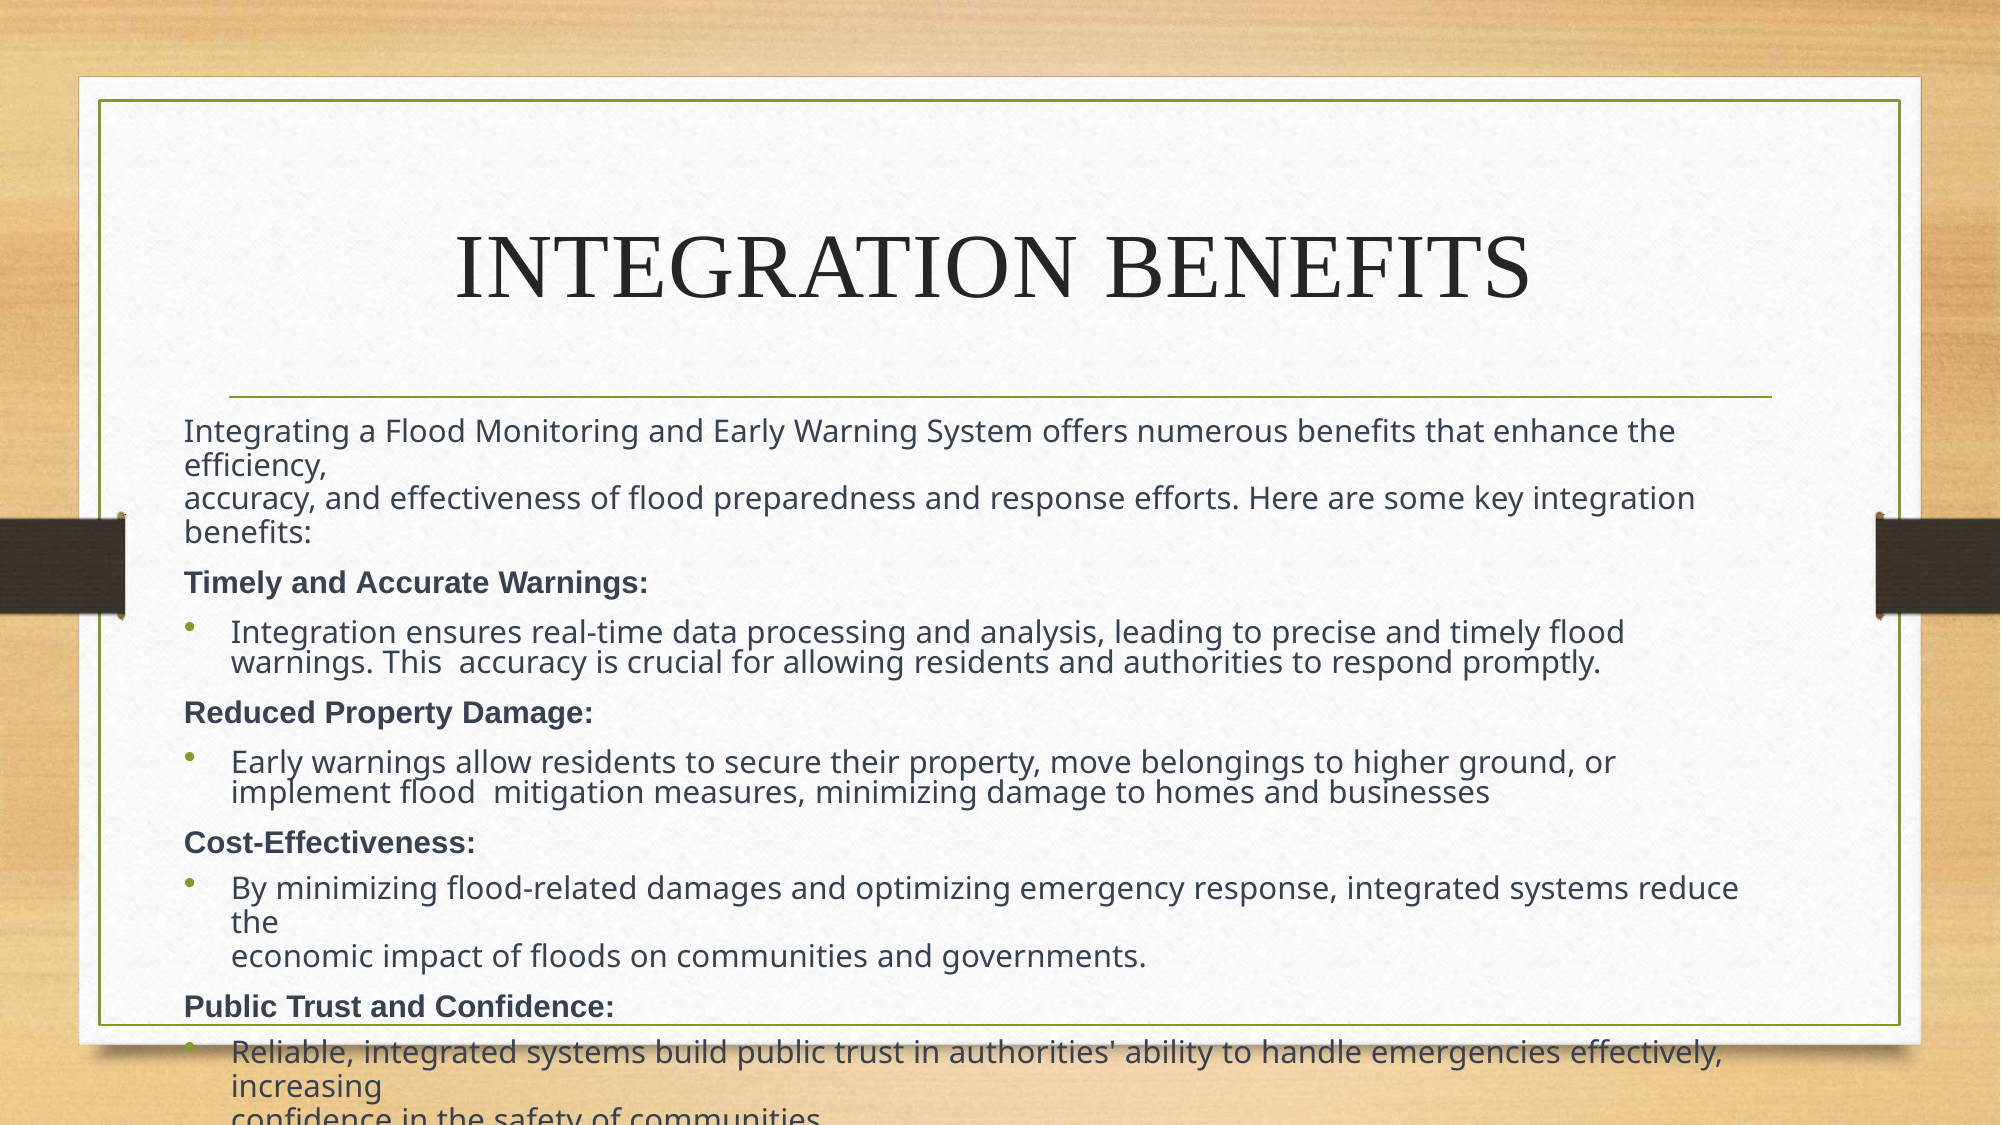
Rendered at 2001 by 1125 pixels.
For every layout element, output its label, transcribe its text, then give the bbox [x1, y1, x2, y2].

picture [0, 0, 2000, 1125]
text_box Integrating a Flood Monitoring and Early Warning System offers numerous benefits that enhance the efficiency, accuracy, and effectiveness of flood preparedness and response efforts. Here are some key integration benefits: Timely and Accurate Warnings: Integration ensures real-time data processing and analysis, leading to precise and timely flood warnings. This accuracy is crucial for allowing residents and authorities to respond promptly. Reduced Property Damage: Early warnings allow residents to secure their property, move belongings to higher ground, or implement flood mitigation measures, minimizing damage to homes and businesses Cost-Effectiveness: By minimizing flood-related damages and optimizing emergency response, integrated systems reduce the economic impact of floods on communities and governments. Public Trust and Confidence: Reliable, integrated systems build public trust in authorities' ability to handle emergencies effectively, increasing confidence in the safety of communities [181, 412, 1773, 1125]
title INTEGRATION BENEFITS [452, 204, 1549, 394]
